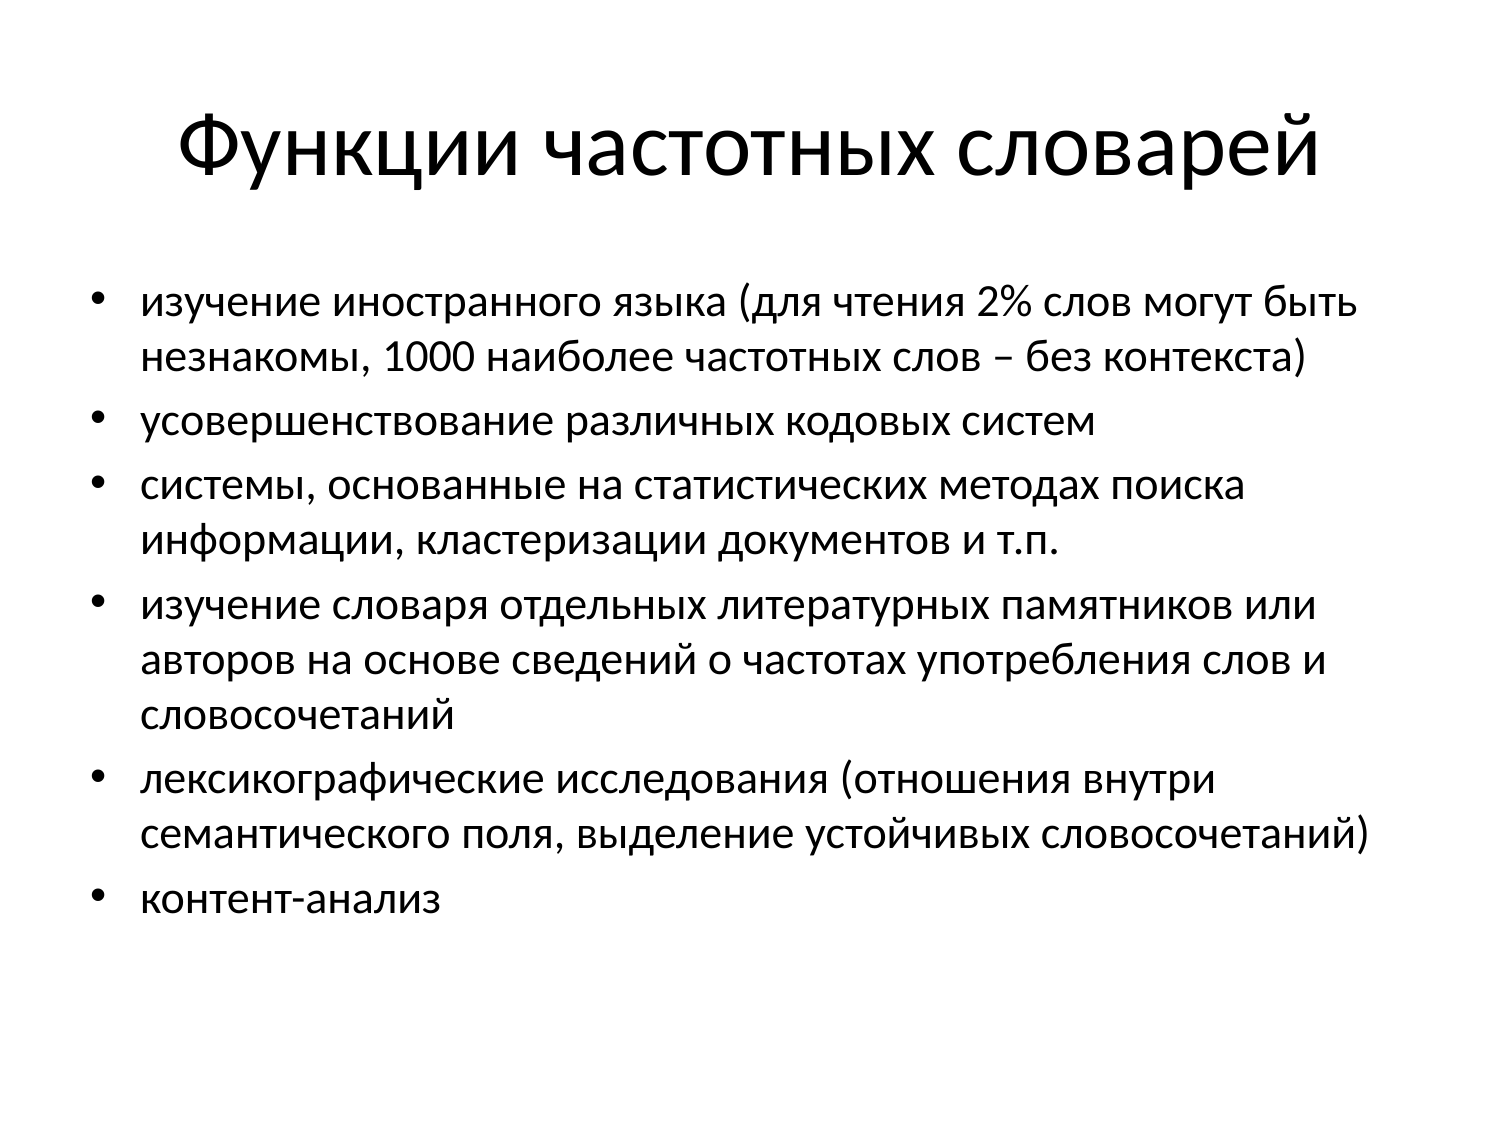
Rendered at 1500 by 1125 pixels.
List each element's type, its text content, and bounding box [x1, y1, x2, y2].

list изучение иностранного языка (для чтения 2% слов могут быть незнакомы, 1000 наиболее частотных слов – без контекста) усовершенствование различных кодовых систем системы, основанные на статистических методах поиска информации, кластеризации документов и т.п. изучение словаря отдельных литературных памятников или авторов на основе сведений о частотах употребления слов и словосочетаний лексикографические исследования (отношения внутри семантического поля, выделение устойчивых словосочетаний) контент-анализ [75, 262, 1425, 1005]
title Функции частотных словарей [75, 45, 1425, 233]
